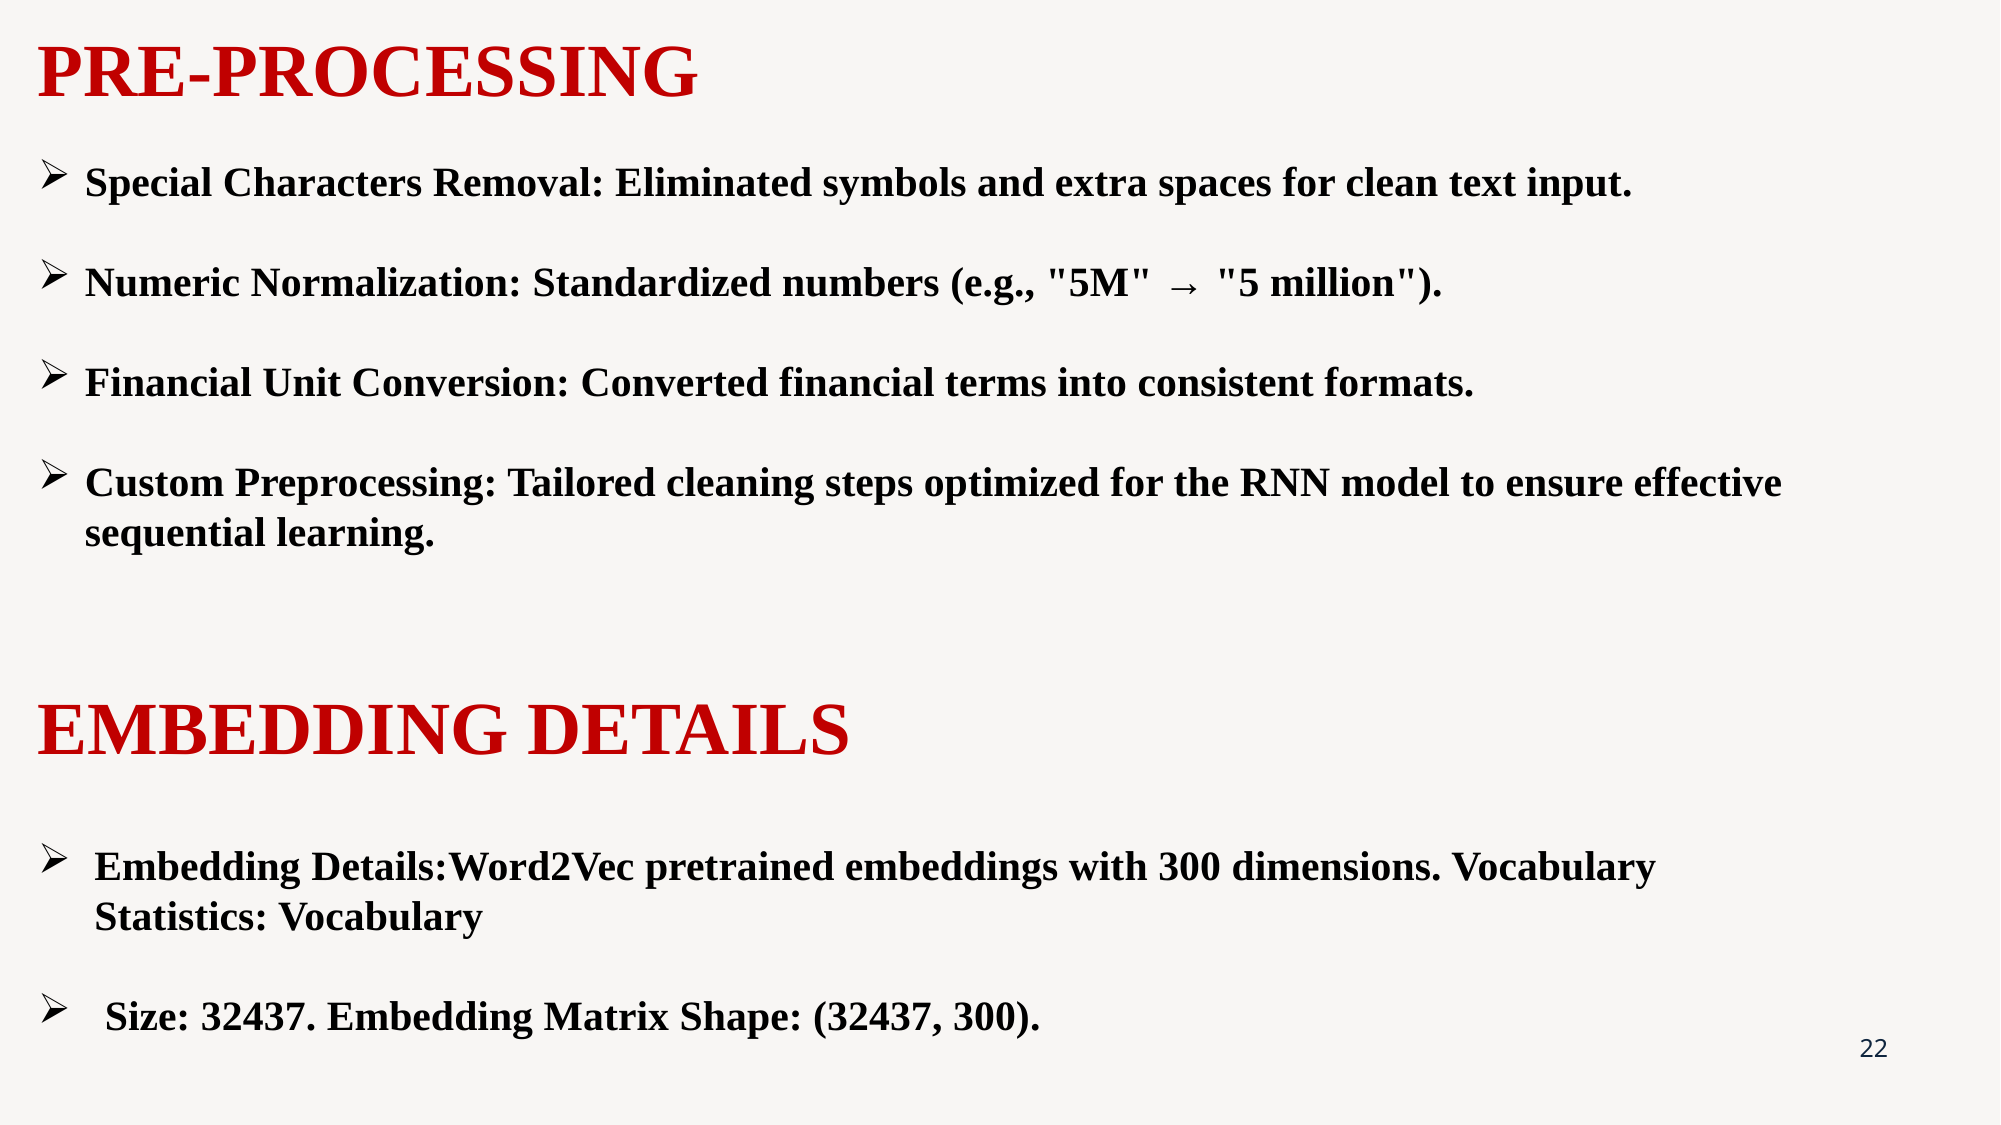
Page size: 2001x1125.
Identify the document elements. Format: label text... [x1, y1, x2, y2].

text_box Embedding Details:Word2Vec pretrained embeddings with 300 dimensions. Vocabulary Statistics: Vocabulary Size: 32437. Embedding Matrix Shape: (32437, 300). [23, 831, 1688, 1047]
text_box EMBEDDING DETAILS [23, 672, 1027, 778]
text_box PRE-PROCESSING [23, 13, 1023, 119]
text_box Special Characters Removal: Eliminated symbols and extra spaces for clean text input. Numeric Normalization: Standardized numbers (e.g., "5M" → "5 million"). Financial Unit Conversion: Converted financial terms into consistent formats. Custom Preprocessing: Tailored cleaning steps optimized for the RNN model to ensure effective sequential learning. [23, 147, 1867, 563]
slide_number 22 [1836, 1020, 1912, 1080]
